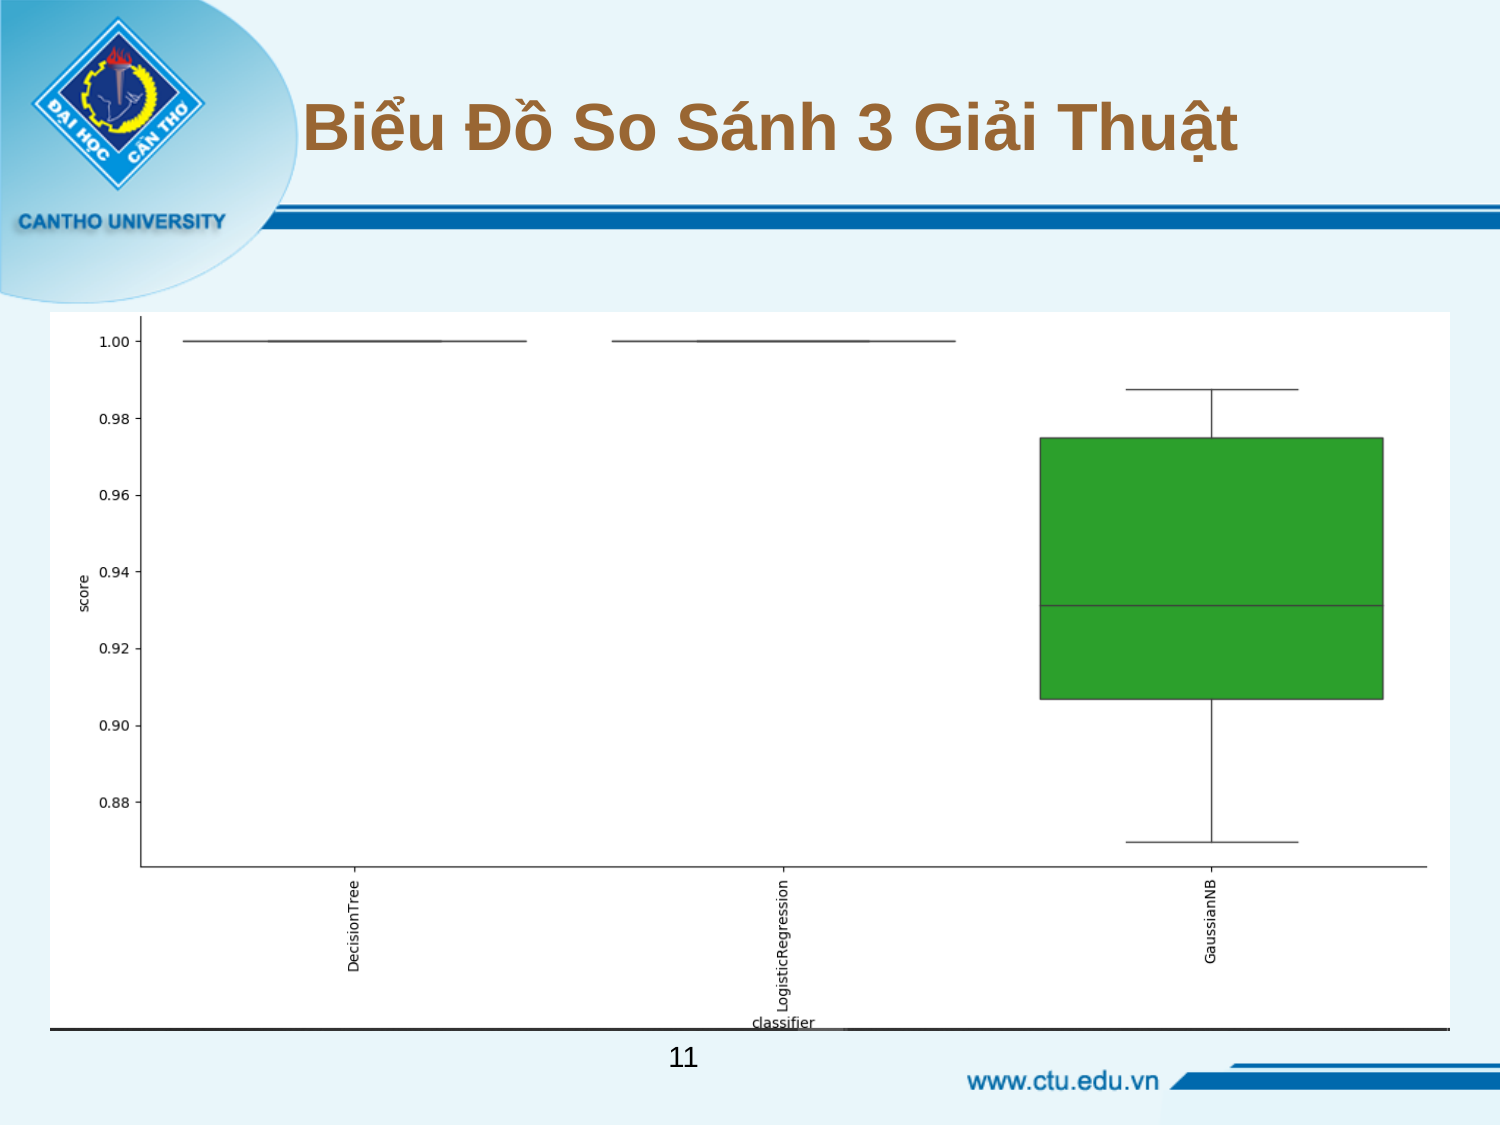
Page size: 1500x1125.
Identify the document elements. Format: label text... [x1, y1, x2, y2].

picture [0, 0, 1500, 1125]
footer 11 [446, 1031, 922, 1109]
title Biểu Đồ So Sánh 3 Giải Thuật [287, 46, 1450, 202]
